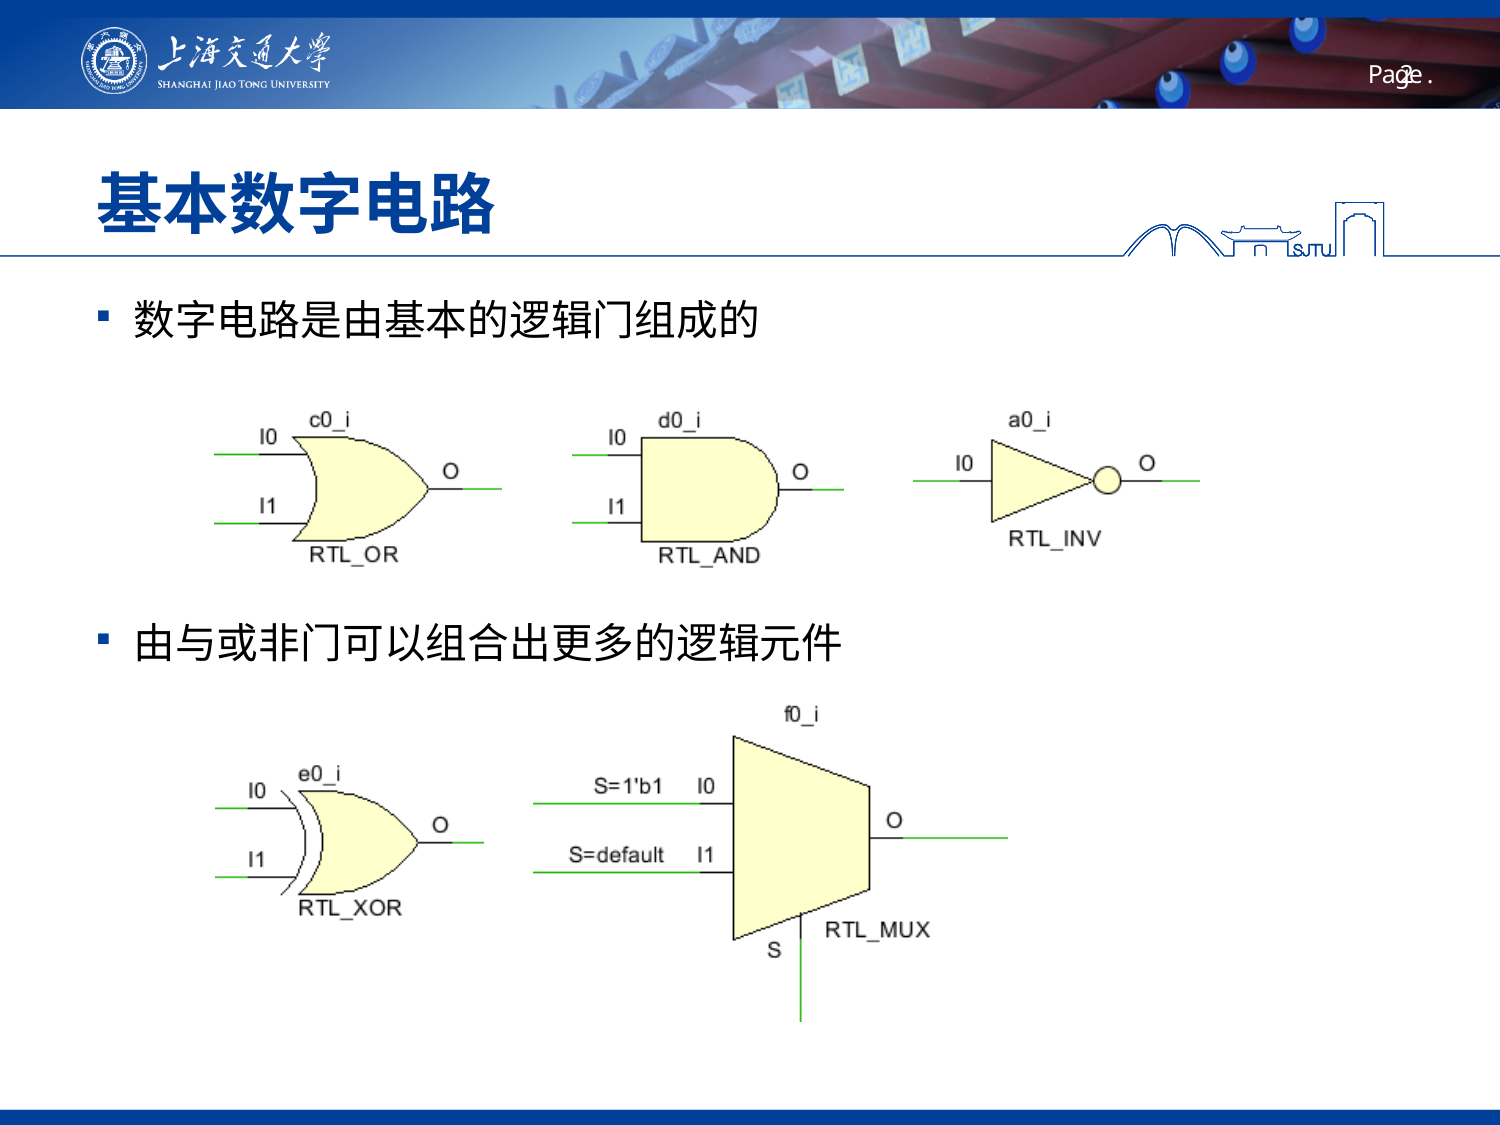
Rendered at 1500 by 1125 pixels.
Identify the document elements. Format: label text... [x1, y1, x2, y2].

title 基本数字电路 [81, 160, 1455, 255]
picture [532, 674, 1008, 1022]
picture [572, 387, 844, 601]
picture [214, 377, 502, 611]
picture [0, 18, 1500, 109]
picture [913, 377, 1200, 584]
list 数字电路是由基本的逻辑门组成的 由与或非门可以组合出更多的逻辑元件 [81, 276, 1455, 1084]
picture [215, 738, 484, 958]
